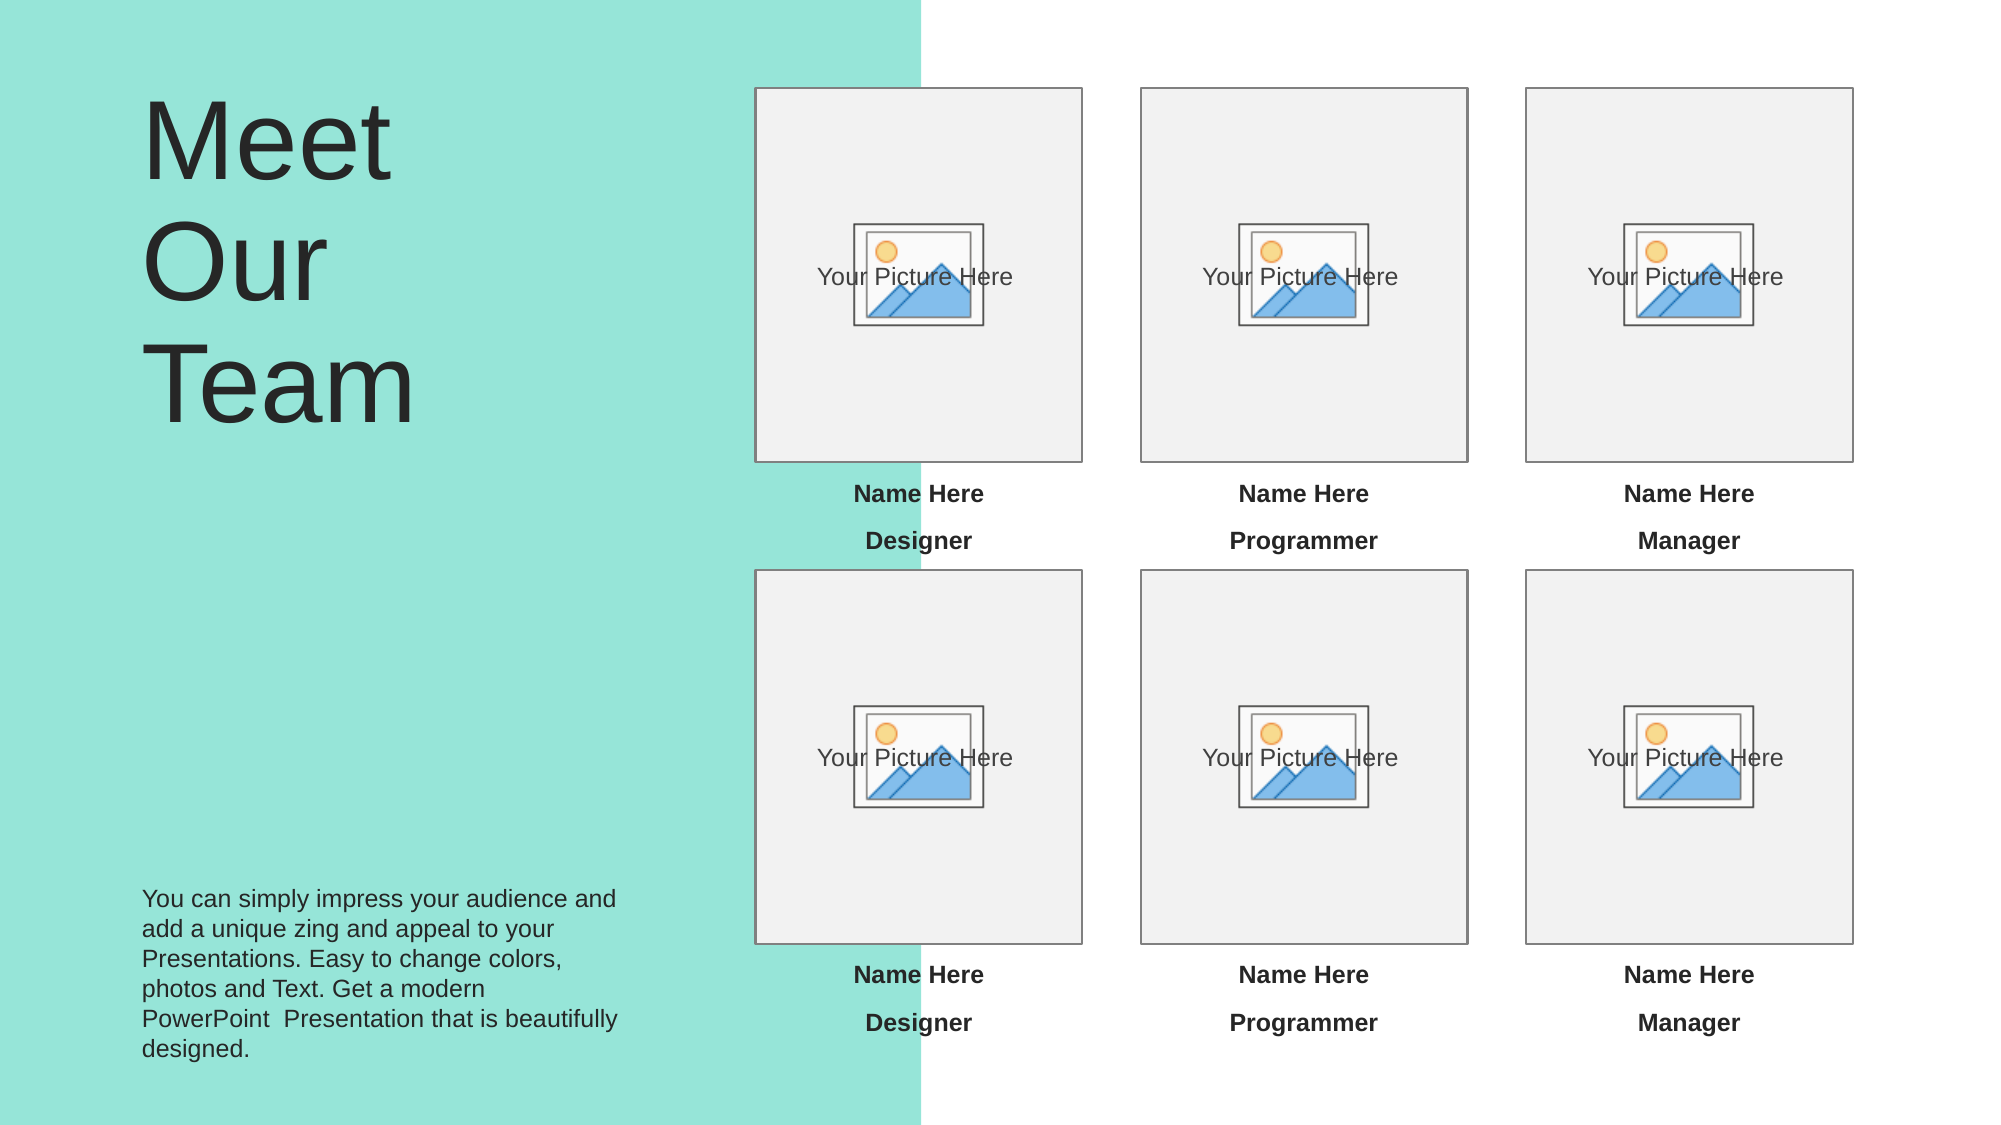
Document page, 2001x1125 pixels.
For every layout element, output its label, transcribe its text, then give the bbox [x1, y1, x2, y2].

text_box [777, 953, 1061, 1042]
picture [756, 89, 1082, 462]
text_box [1547, 472, 1832, 561]
picture [1526, 89, 1852, 462]
picture [1141, 570, 1467, 943]
text_box Meet Our Team [127, 74, 482, 441]
picture [1141, 89, 1467, 462]
picture [1526, 570, 1852, 943]
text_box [1162, 953, 1446, 1042]
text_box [1162, 472, 1446, 561]
text_box You can simply impress your audience and add a unique zing and appeal to your Presentations. Easy to change colors, photos and Text. Get a modern PowerPoint Presentation that is beautifully designed. [127, 875, 636, 1070]
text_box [777, 472, 1061, 561]
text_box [1547, 953, 1832, 1042]
picture [756, 570, 1082, 943]
